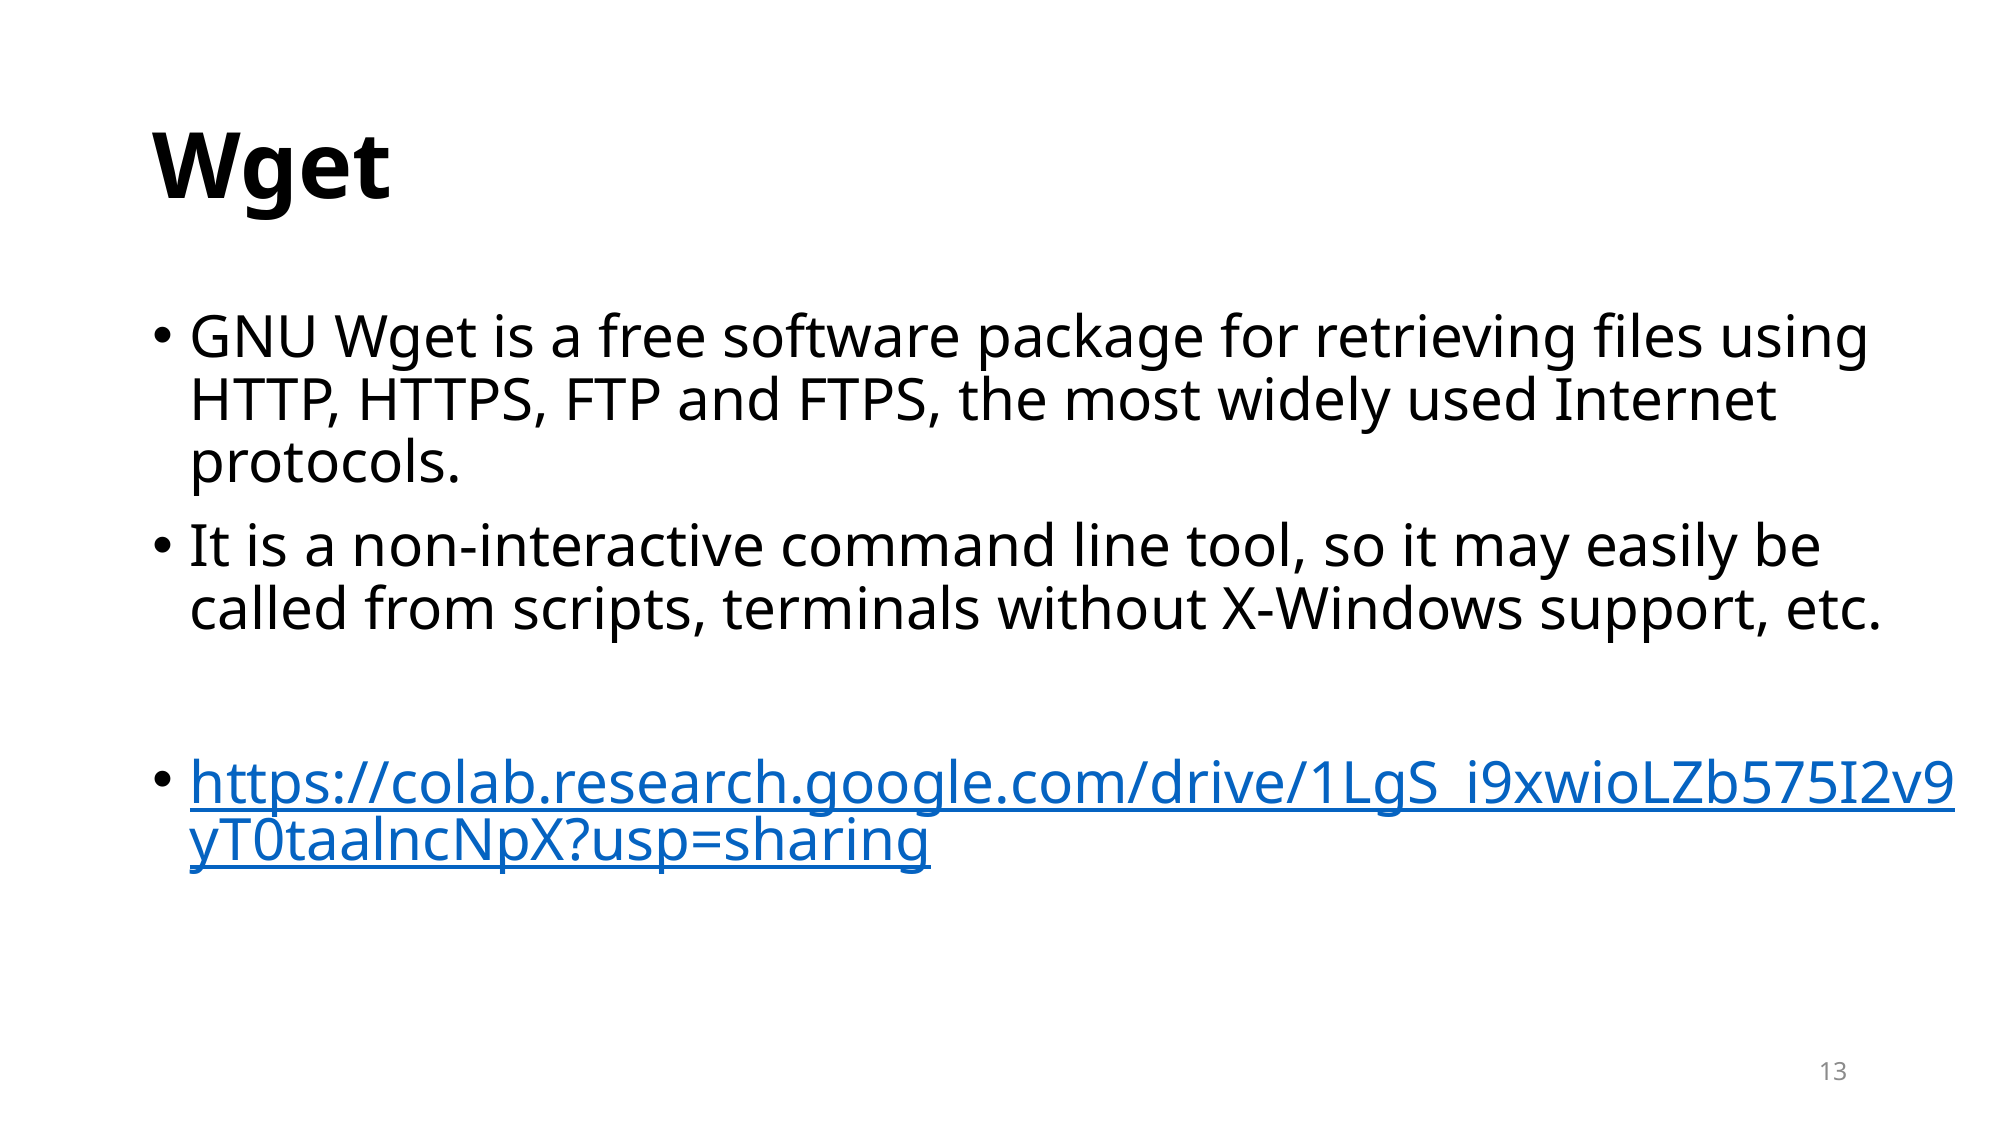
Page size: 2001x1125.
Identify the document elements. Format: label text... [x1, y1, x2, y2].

list GNU Wget is a free software package for retrieving files using HTTP, HTTPS, FTP and FTPS, the most widely used Internet protocols. It is a non-interactive command line tool, so it may easily be called from scripts, terminals without X-Windows support, etc. https://colab.research.google.com/drive/1LgS_i9xwioLZb575I2v9yT0taalncNpX?usp=sharing [137, 299, 1976, 1014]
slide_number 13 [1412, 1042, 1863, 1103]
title Wget [137, 59, 1863, 278]
